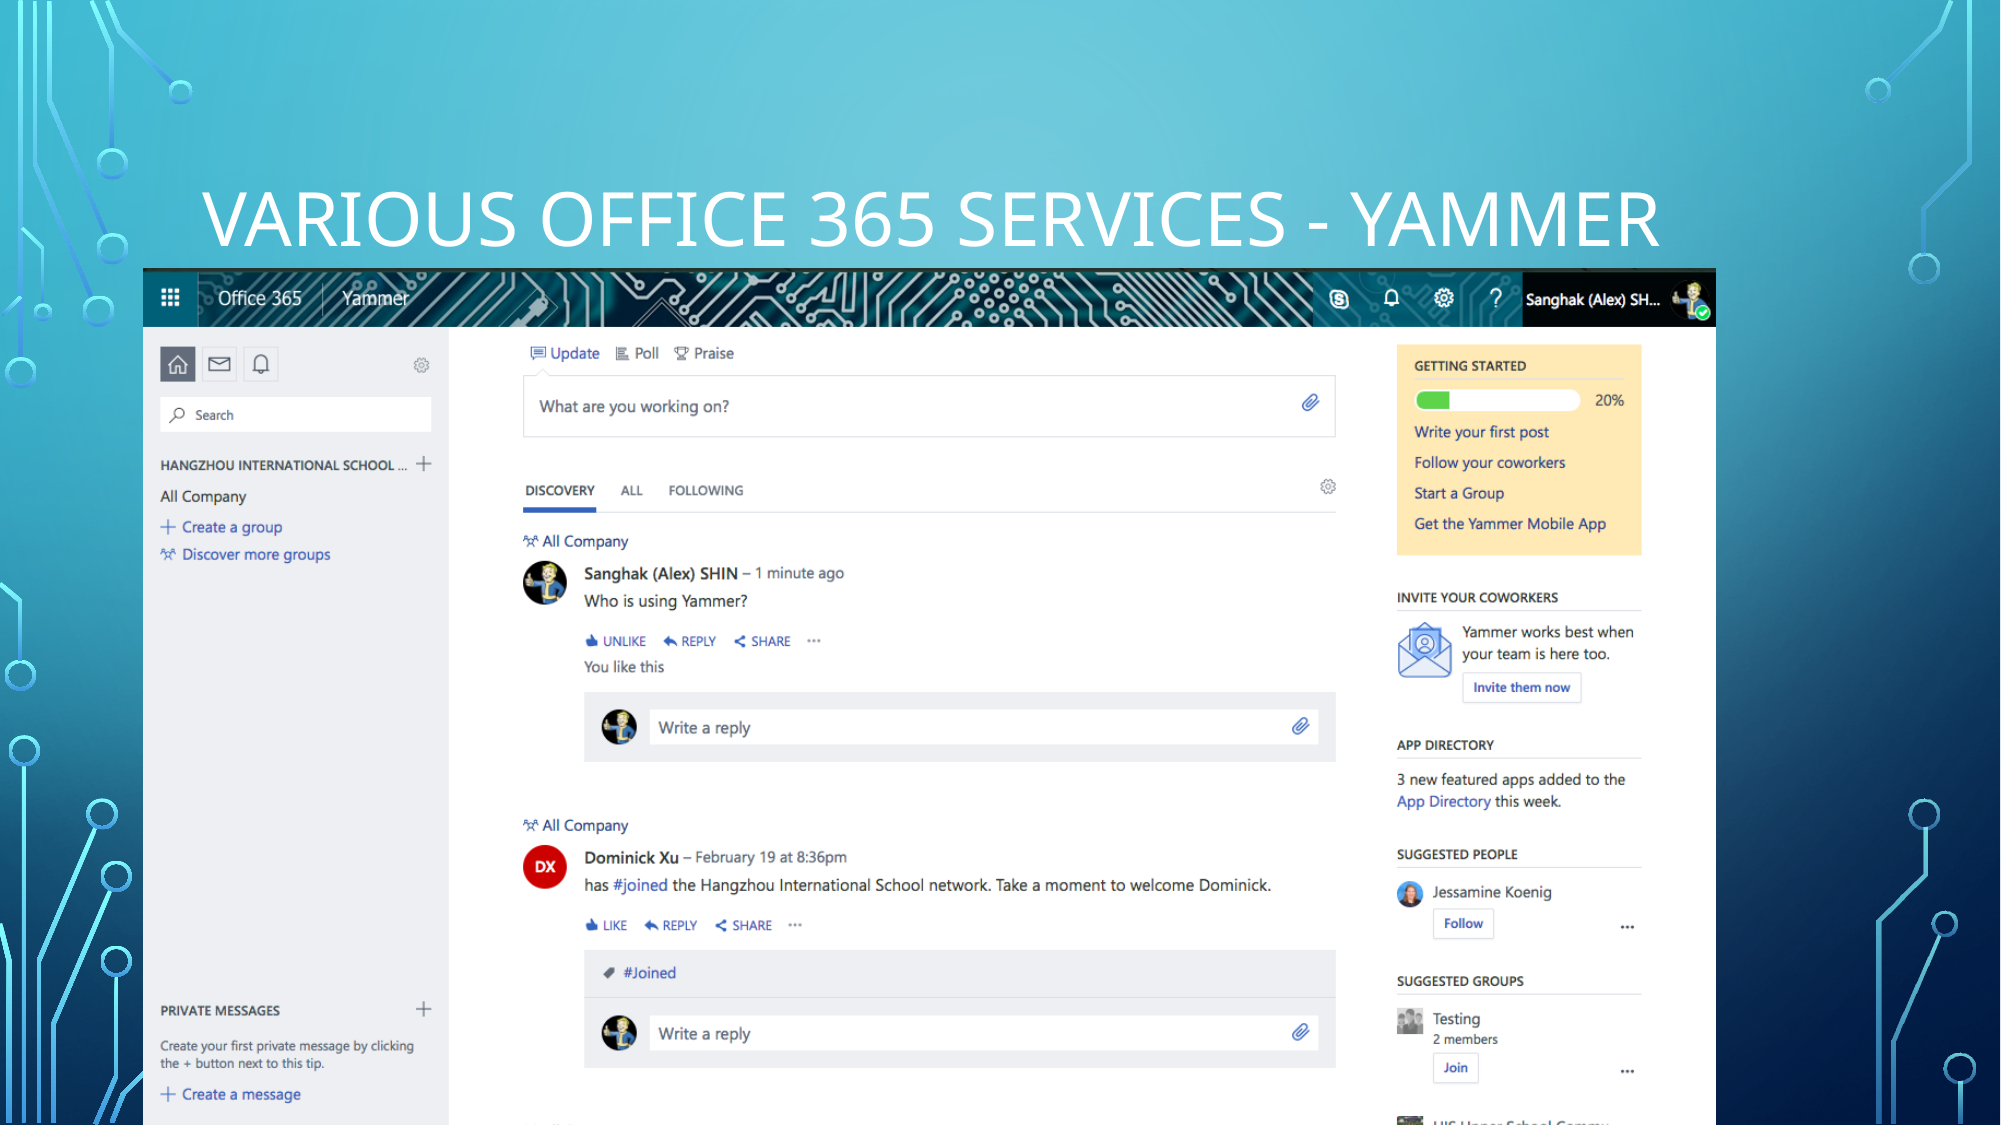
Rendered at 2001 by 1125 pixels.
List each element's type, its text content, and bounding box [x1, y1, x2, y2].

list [142, 268, 1716, 1125]
title Various office 365 services - Yammer [187, 101, 1813, 344]
